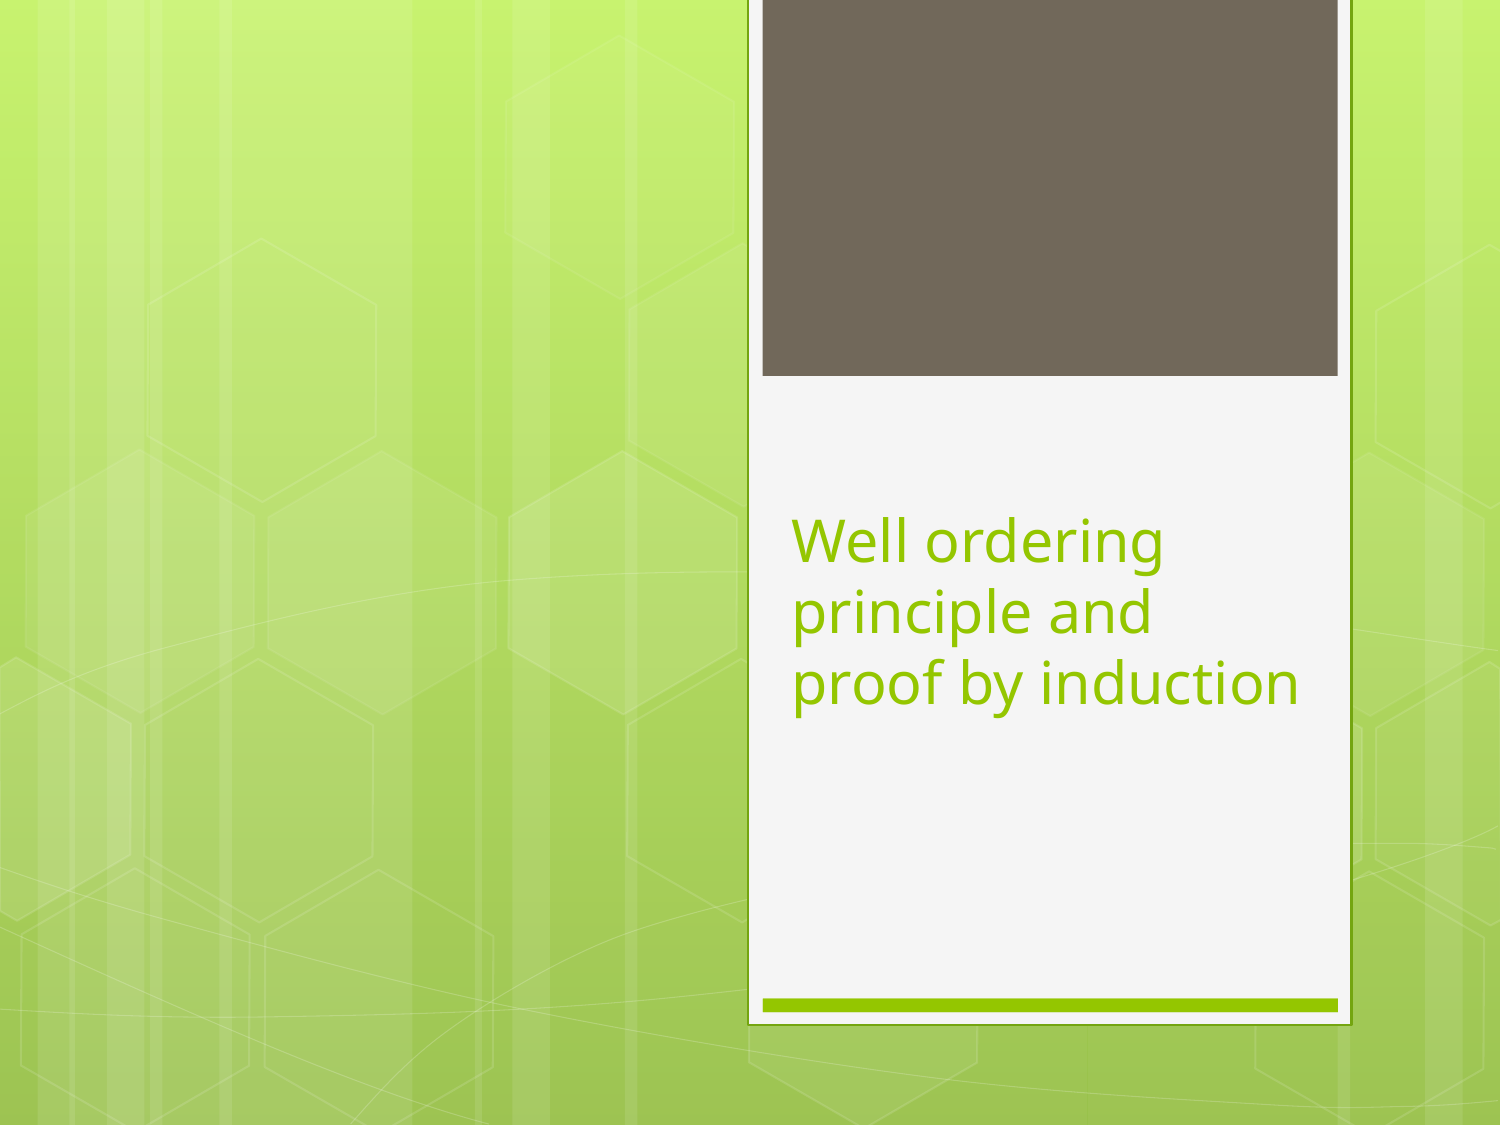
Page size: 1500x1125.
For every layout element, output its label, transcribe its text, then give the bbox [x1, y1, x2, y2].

title Well ordering principle and proof by induction [776, 444, 1320, 724]
